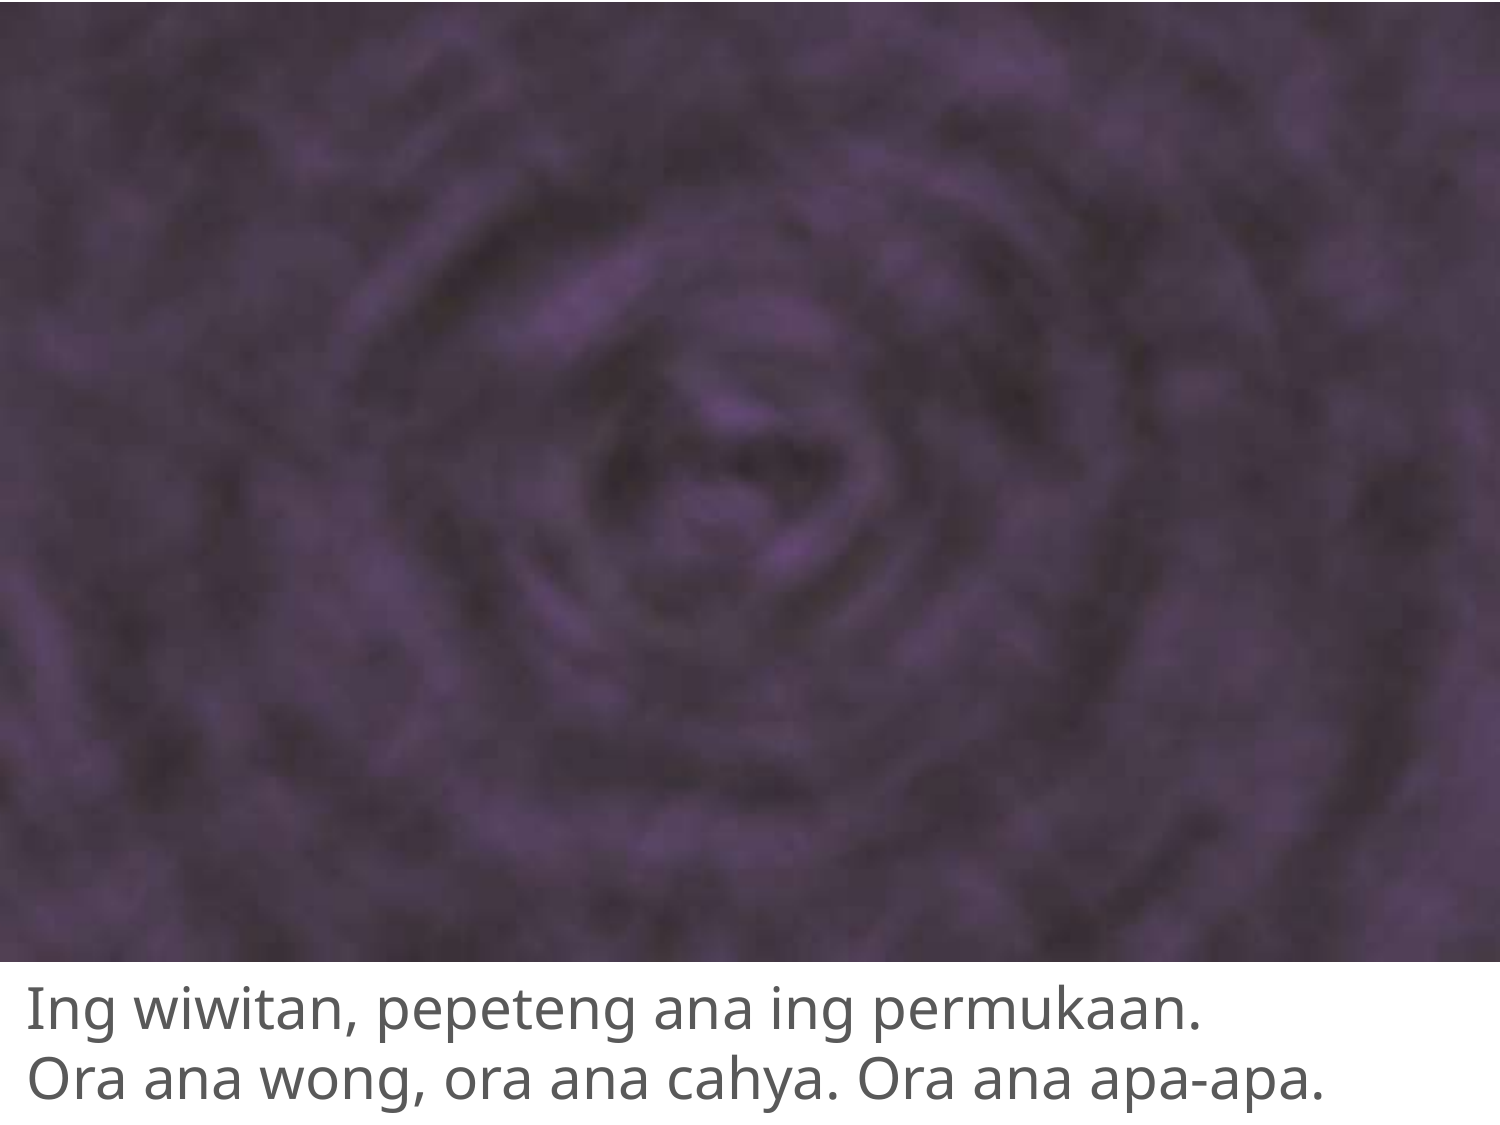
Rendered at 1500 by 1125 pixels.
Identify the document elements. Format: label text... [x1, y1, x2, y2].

text_box Ing wiwitan, pepeteng ana ing permukaan. Ora ana wong, ora ana cahya. Ora ana apa-apa. [11, 970, 1483, 1119]
picture [0, 1, 1500, 962]
